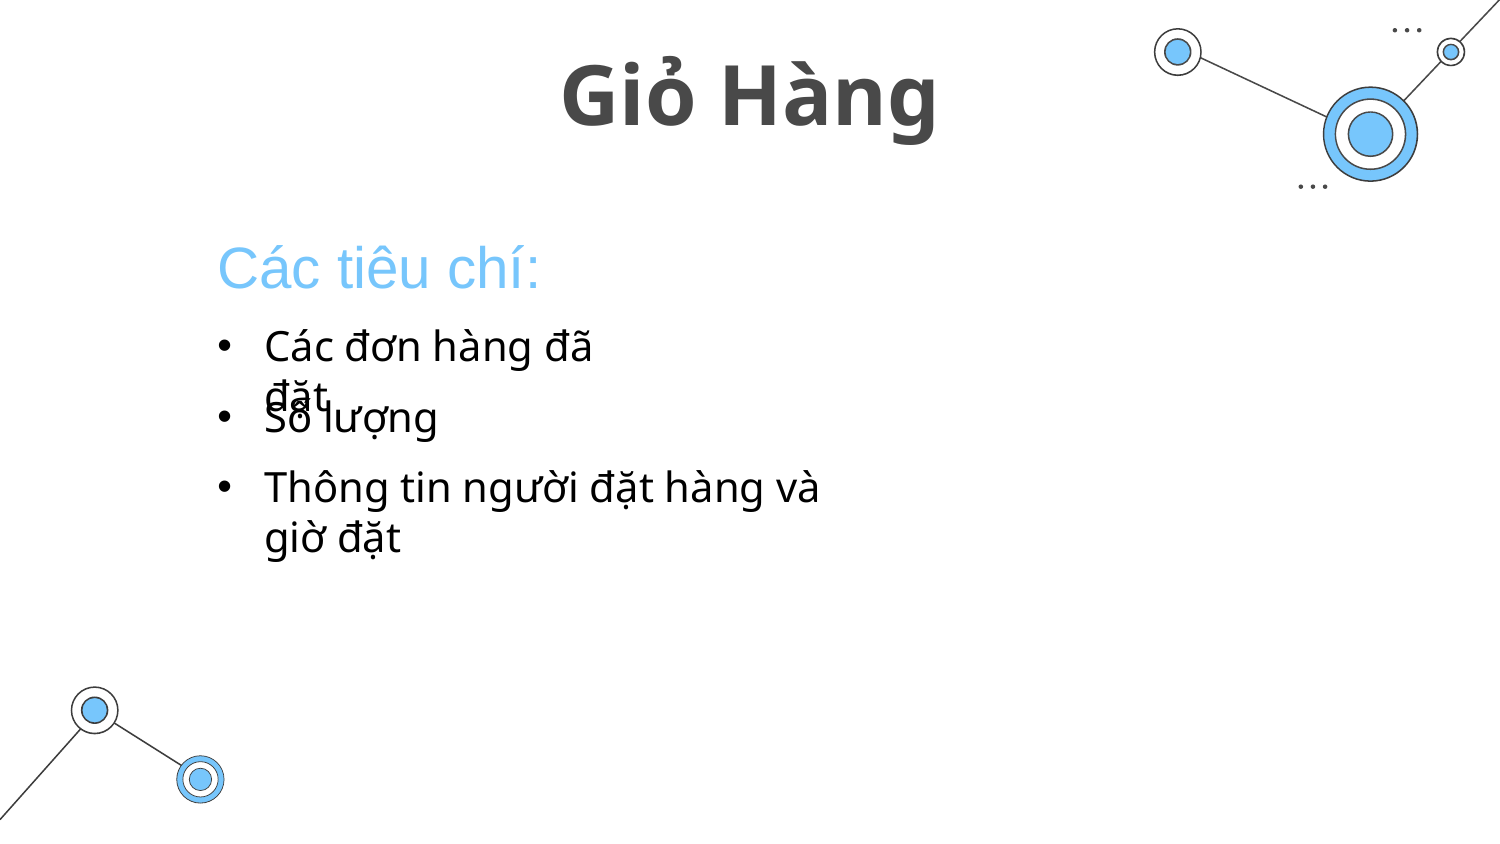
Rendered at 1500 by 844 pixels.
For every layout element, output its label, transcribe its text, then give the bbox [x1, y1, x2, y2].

text_box Thông tin người đặt hàng và giờ đặt [202, 445, 867, 508]
title Giỏ Hàng [118, 27, 1382, 122]
text_box Số lượng [202, 376, 750, 445]
text_box Các đơn hàng đã đặt [202, 305, 634, 376]
text_box Các tiêu chí: [202, 215, 631, 291]
